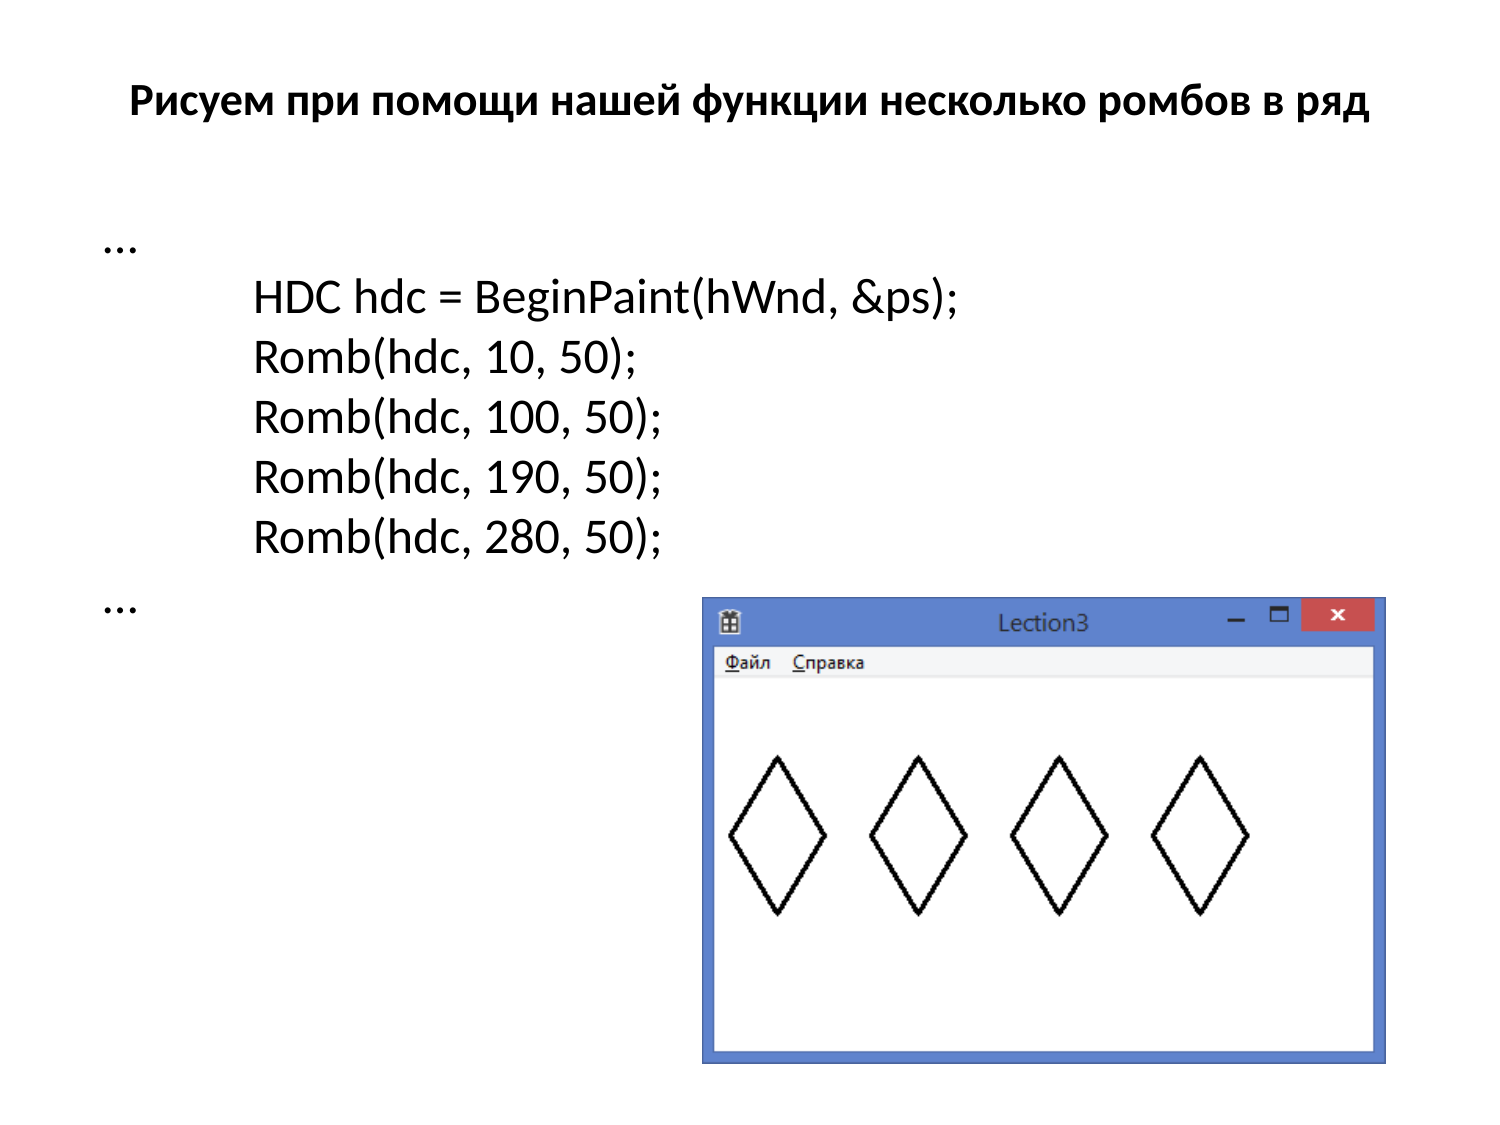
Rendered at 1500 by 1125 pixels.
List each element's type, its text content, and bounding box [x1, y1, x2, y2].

picture [702, 597, 1386, 1064]
text_box … HDC hdc = BeginPaint(hWnd, &ps); Romb(hdc, 10, 50); Romb(hdc, 100, 50); Romb(hdc, 190, 50); Romb(hdc, 280, 50); … [88, 196, 1447, 631]
title Рисуем при помощи нашей функции несколько ромбов в ряд [75, 45, 1425, 149]
